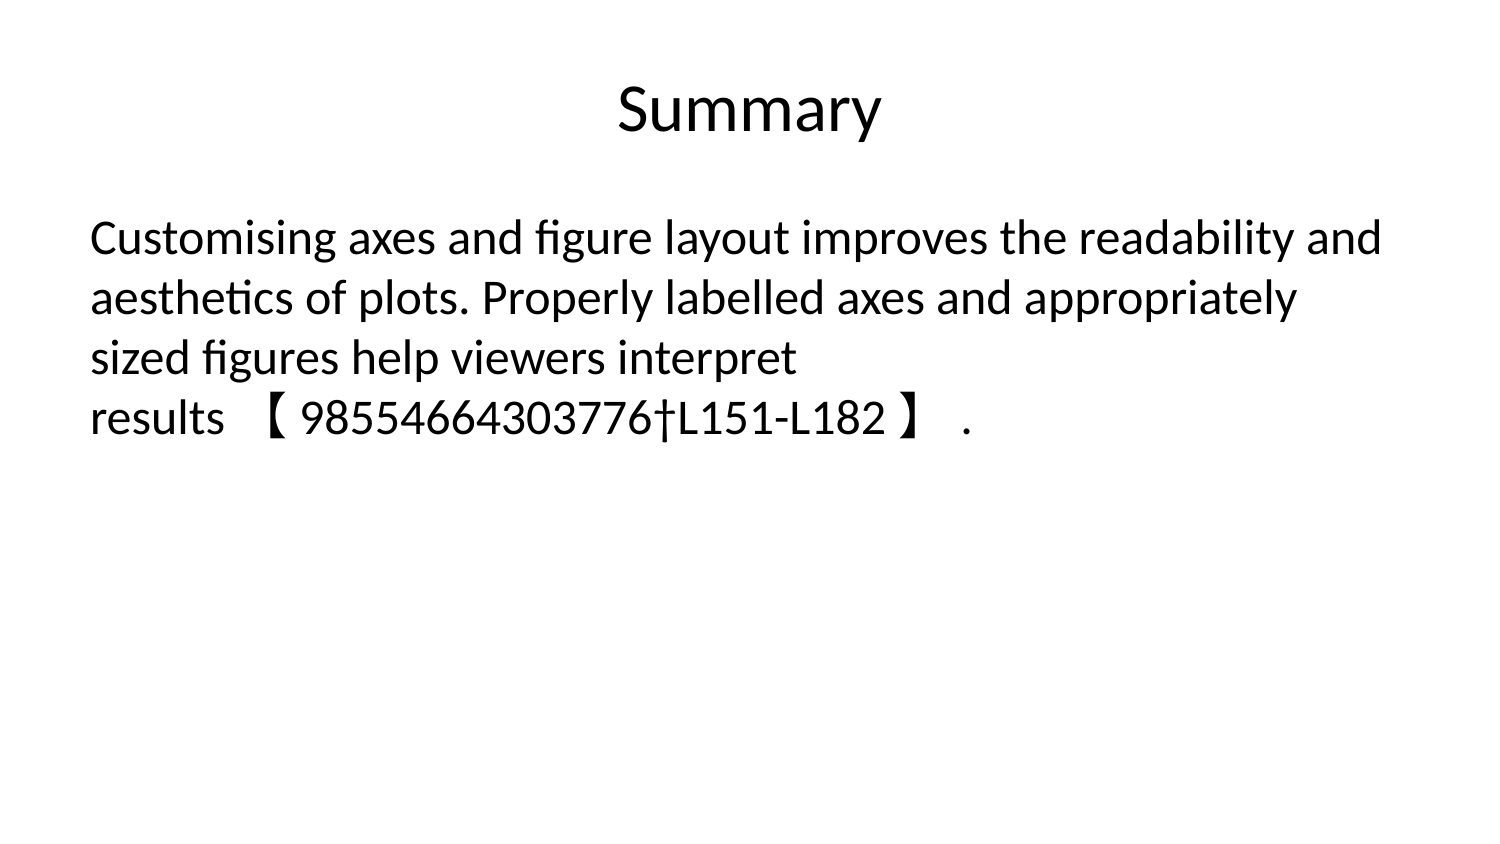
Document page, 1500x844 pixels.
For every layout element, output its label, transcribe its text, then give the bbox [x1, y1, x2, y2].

title Summary [75, 33, 1425, 175]
list Customising axes and figure layout improves the readability and aesthetics of plots. Properly labelled axes and appropriately sized figures help viewers interpret results【98554664303776†L151-L182】. [75, 196, 1425, 754]
